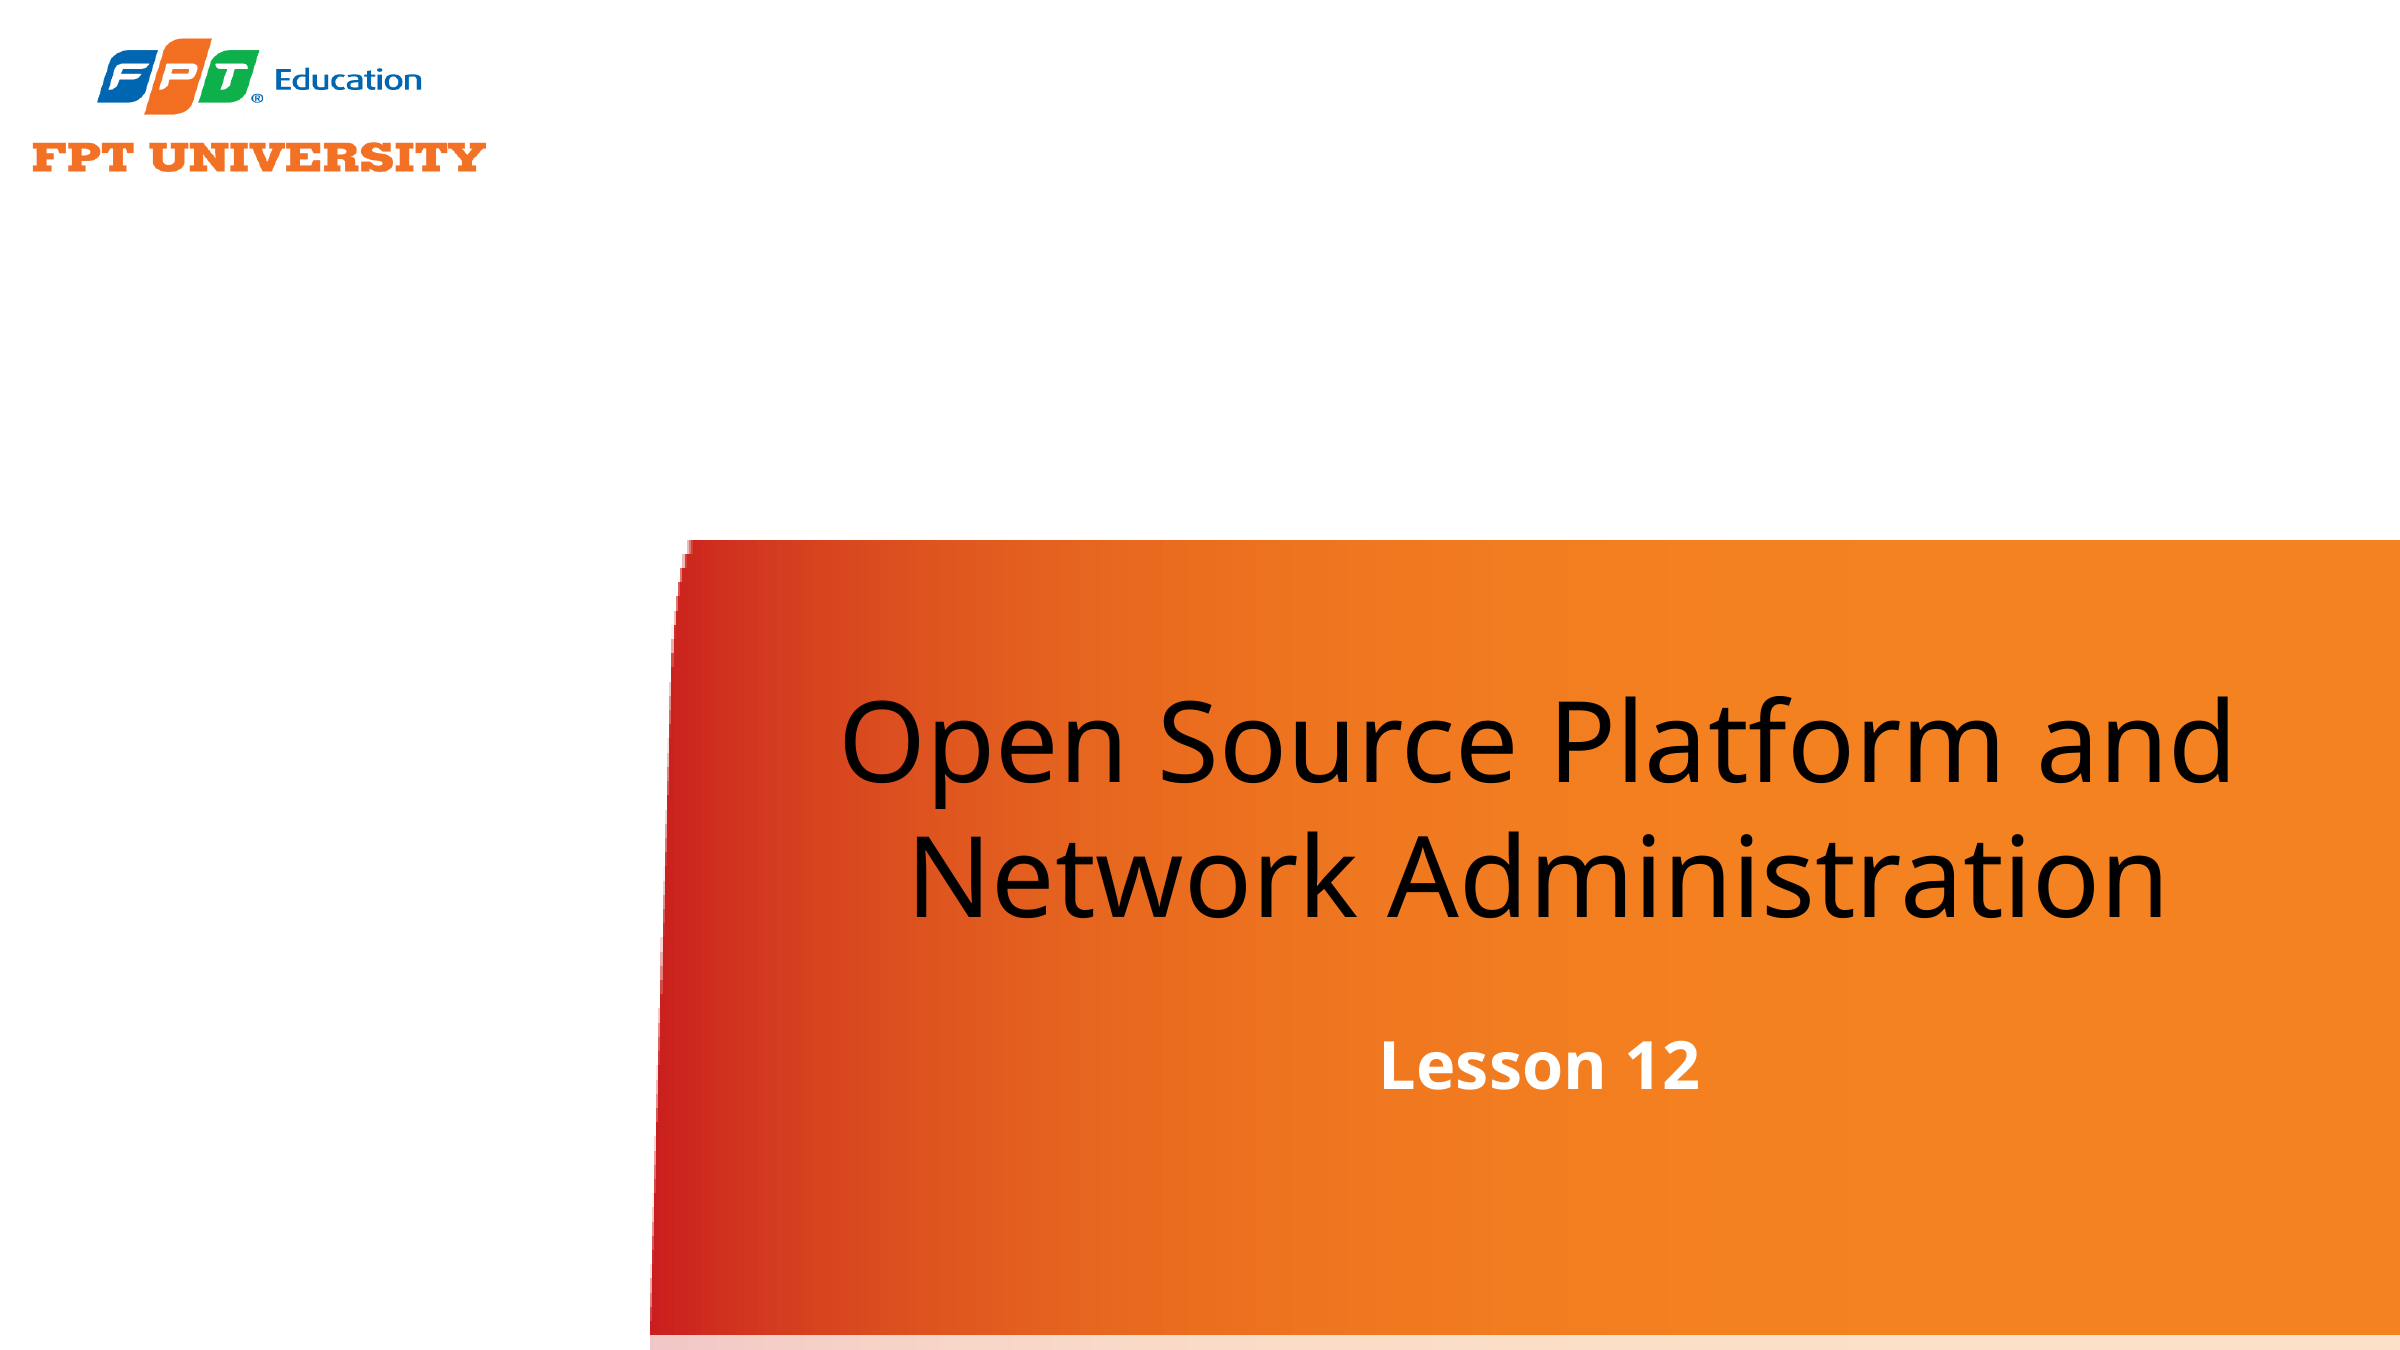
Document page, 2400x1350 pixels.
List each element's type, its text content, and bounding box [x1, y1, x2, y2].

picture [650, 540, 2400, 1350]
title Open Source Platform and Network Administration [711, 624, 2366, 986]
list Lesson 12 [711, 1011, 2368, 1208]
picture [0, 0, 503, 208]
